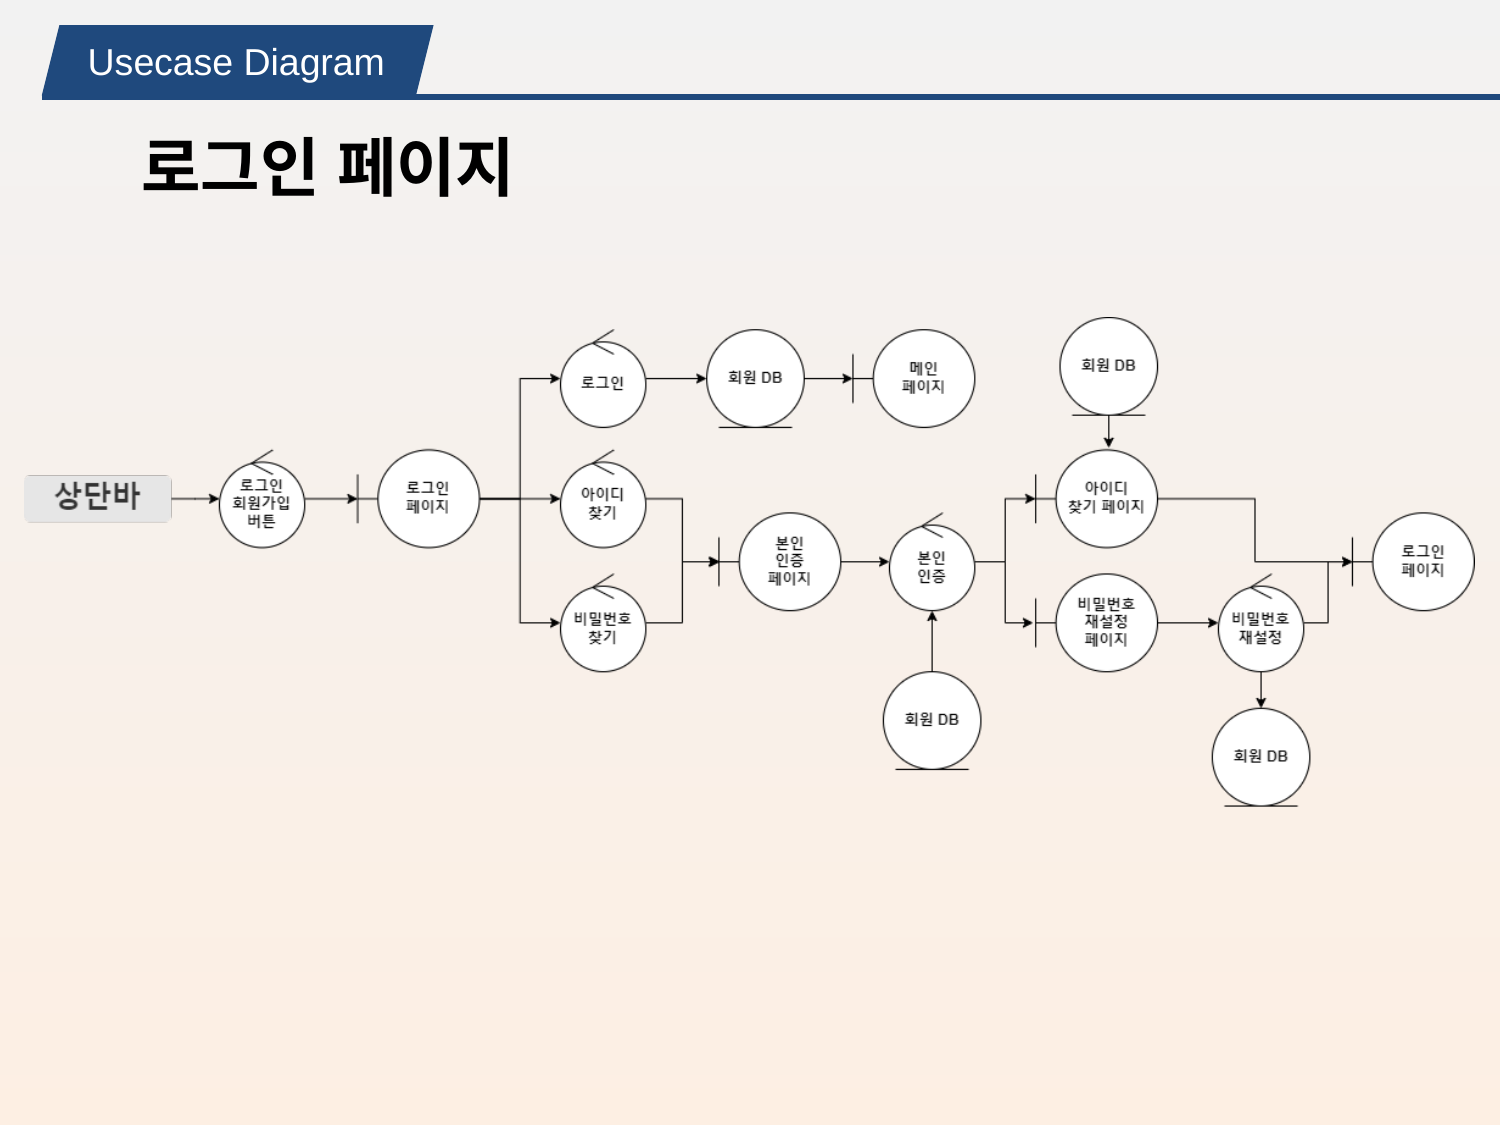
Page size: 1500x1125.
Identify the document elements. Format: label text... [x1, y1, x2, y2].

picture [24, 317, 1476, 808]
text_box [41, 62, 50, 96]
text_box Usecase Diagram [50, 19, 422, 96]
text_box [422, 25, 434, 72]
text_box 로그인 페이지 [37, 119, 620, 213]
